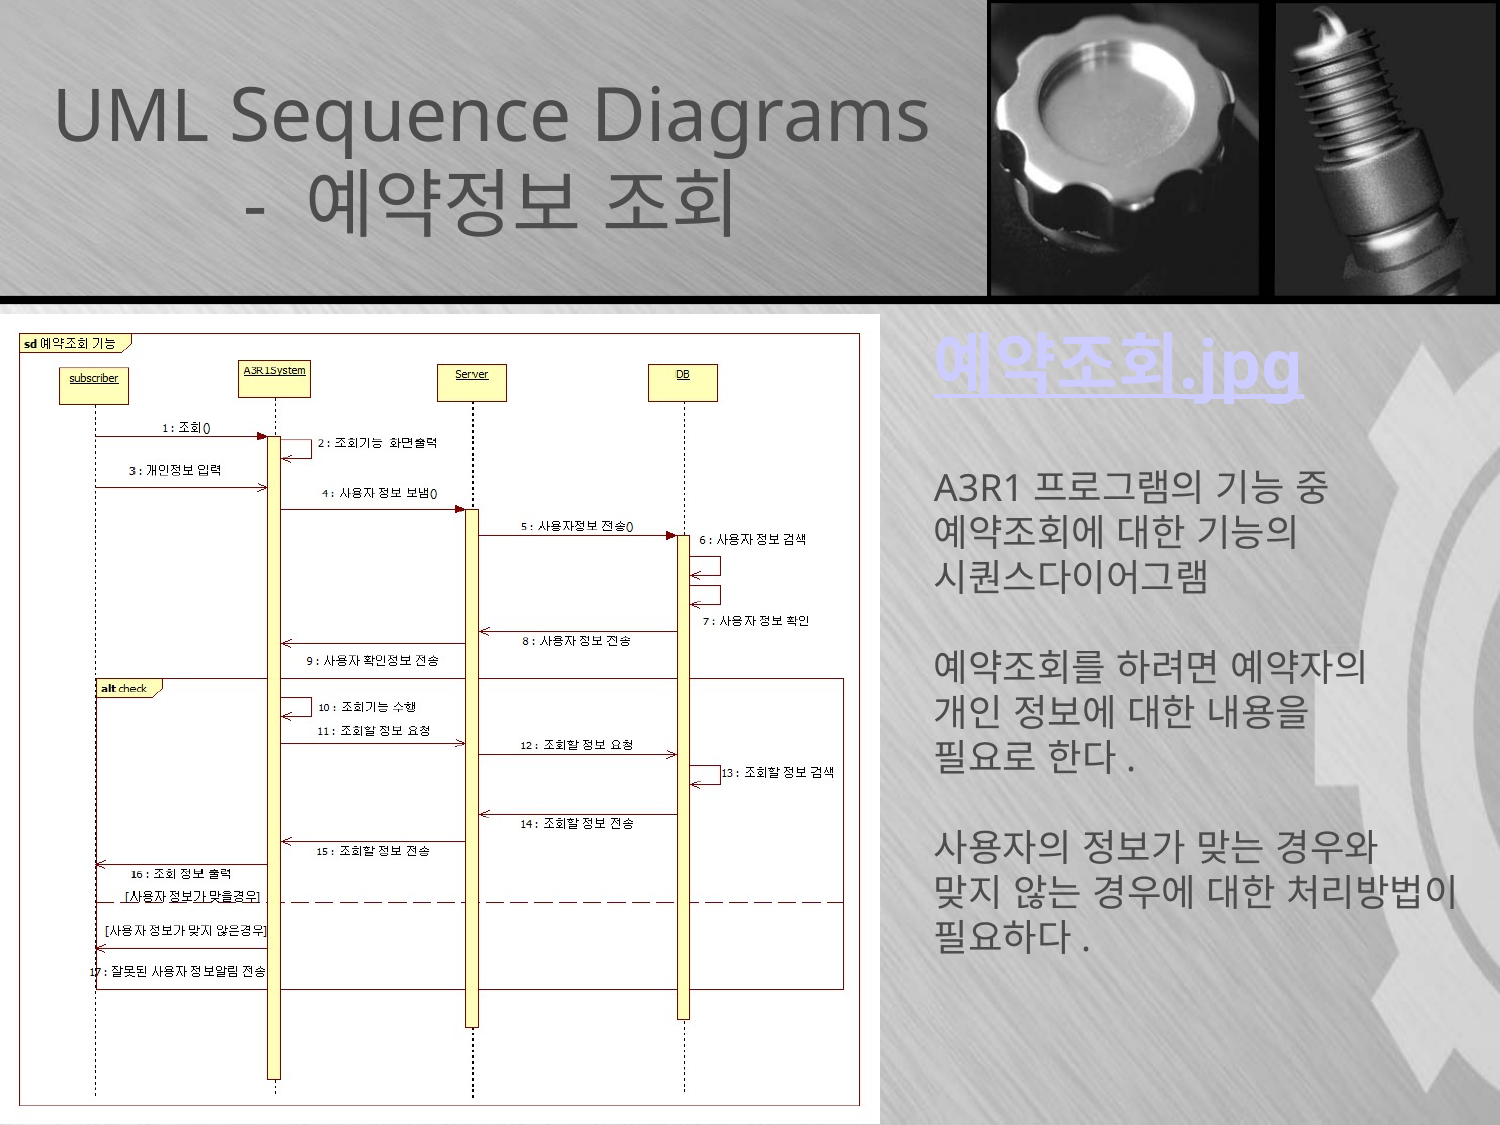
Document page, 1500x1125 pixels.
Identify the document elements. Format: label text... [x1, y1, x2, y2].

picture [0, 314, 881, 1124]
picture [0, 0, 1500, 295]
text_box 예약조회.jpg A3R1프로그램의 기능 중 예약조회에 대한 기능의 시퀀스다이어그램 예약조회를 하려면 예약자의 개인 정보에 대한 내용을 필요로 한다. 사용자의 정보가 맞는 경우와 맞지 않는 경우에 대한 처리방법이 필요하다. [919, 314, 1500, 1125]
text_box UML Sequence Diagrams - 예약정보 조회 [21, 24, 963, 288]
